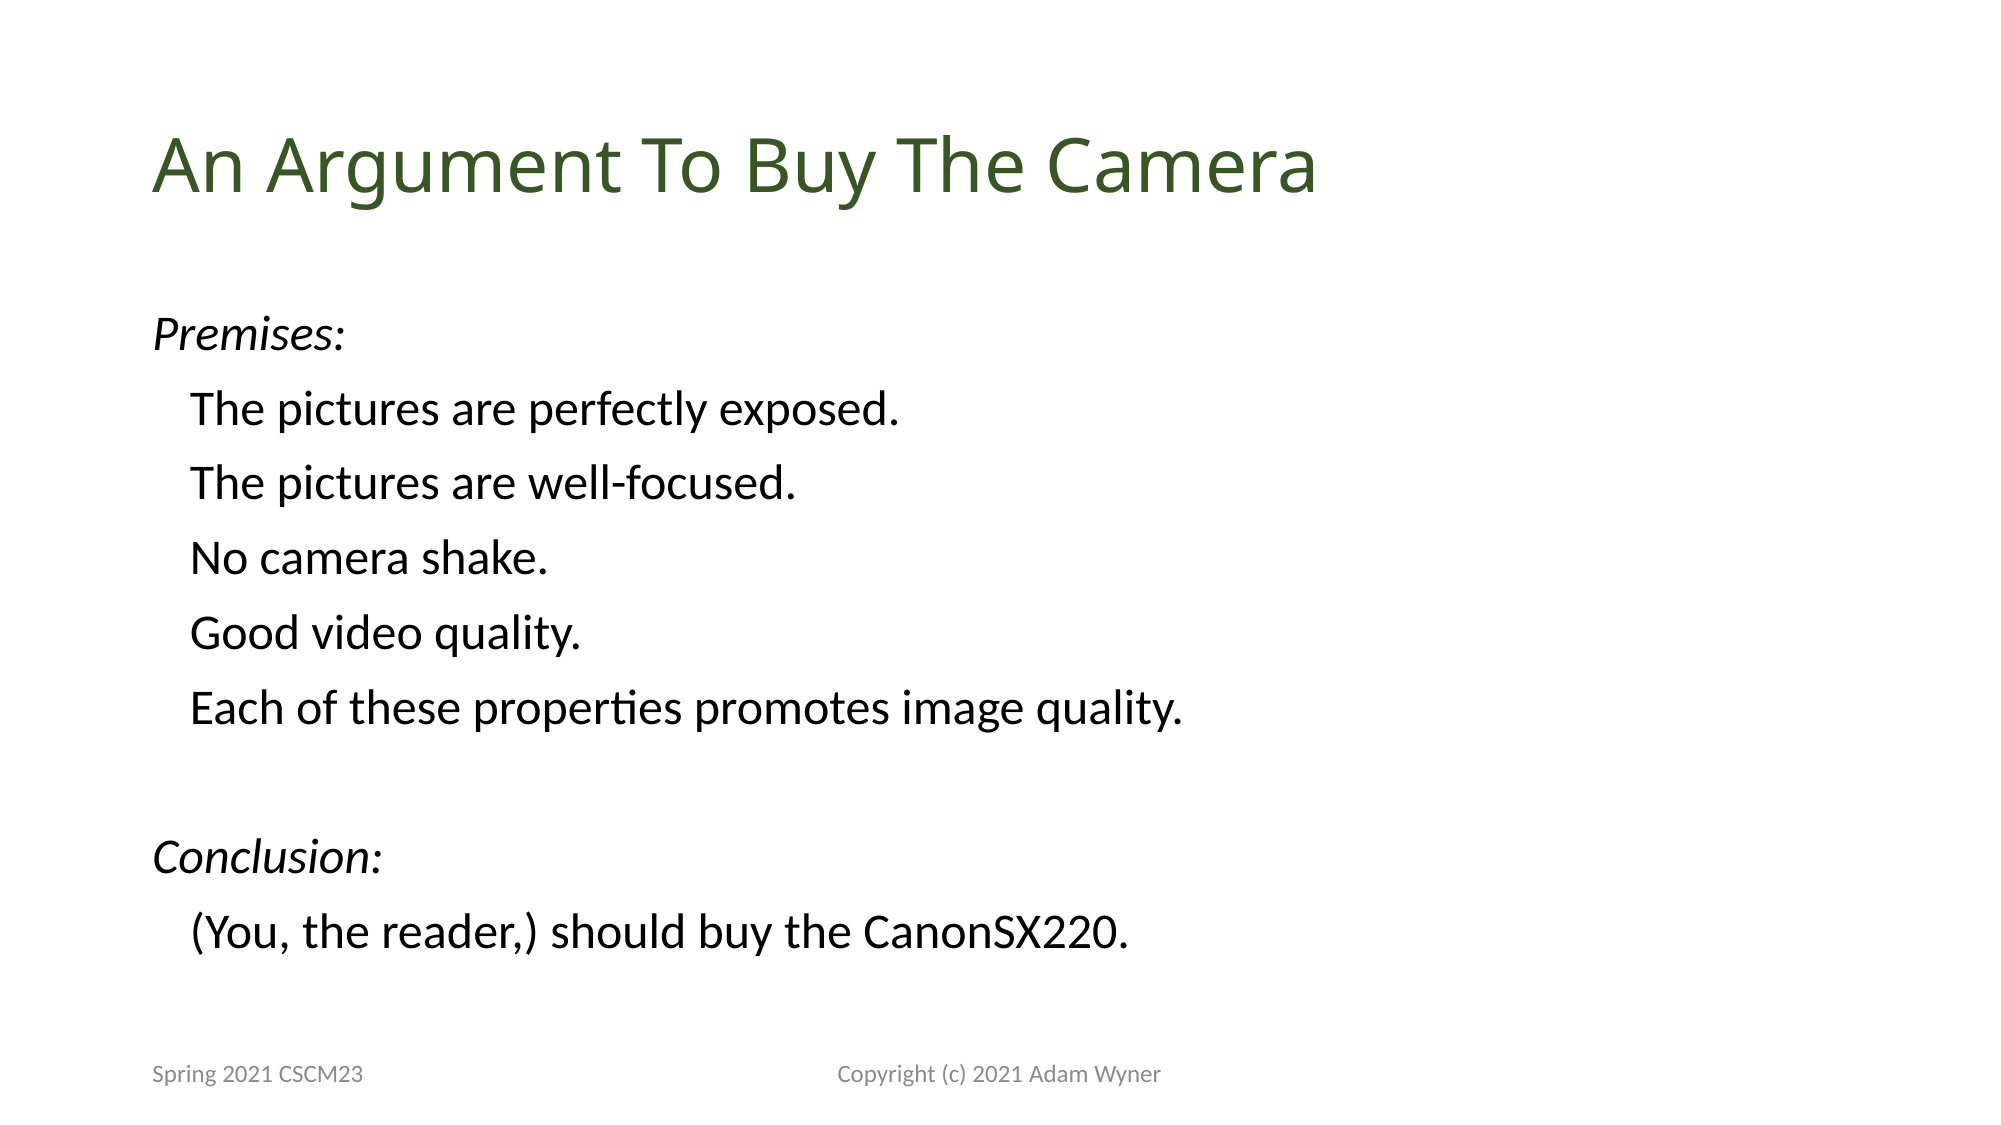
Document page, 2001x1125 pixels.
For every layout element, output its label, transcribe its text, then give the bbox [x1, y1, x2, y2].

list Premises: The pictures are perfectly exposed. The pictures are well-focused. No camera shake. Good video quality. Each of these properties promotes image quality. Conclusion: (You, the reader,) should buy the CanonSX220. [137, 299, 1863, 1014]
title An Argument To Buy The Camera [137, 59, 1863, 278]
slide_number Spring 2021 CSCM23 [137, 1042, 588, 1103]
footer Copyright (c) 2021 Adam Wyner [662, 1042, 1338, 1103]
